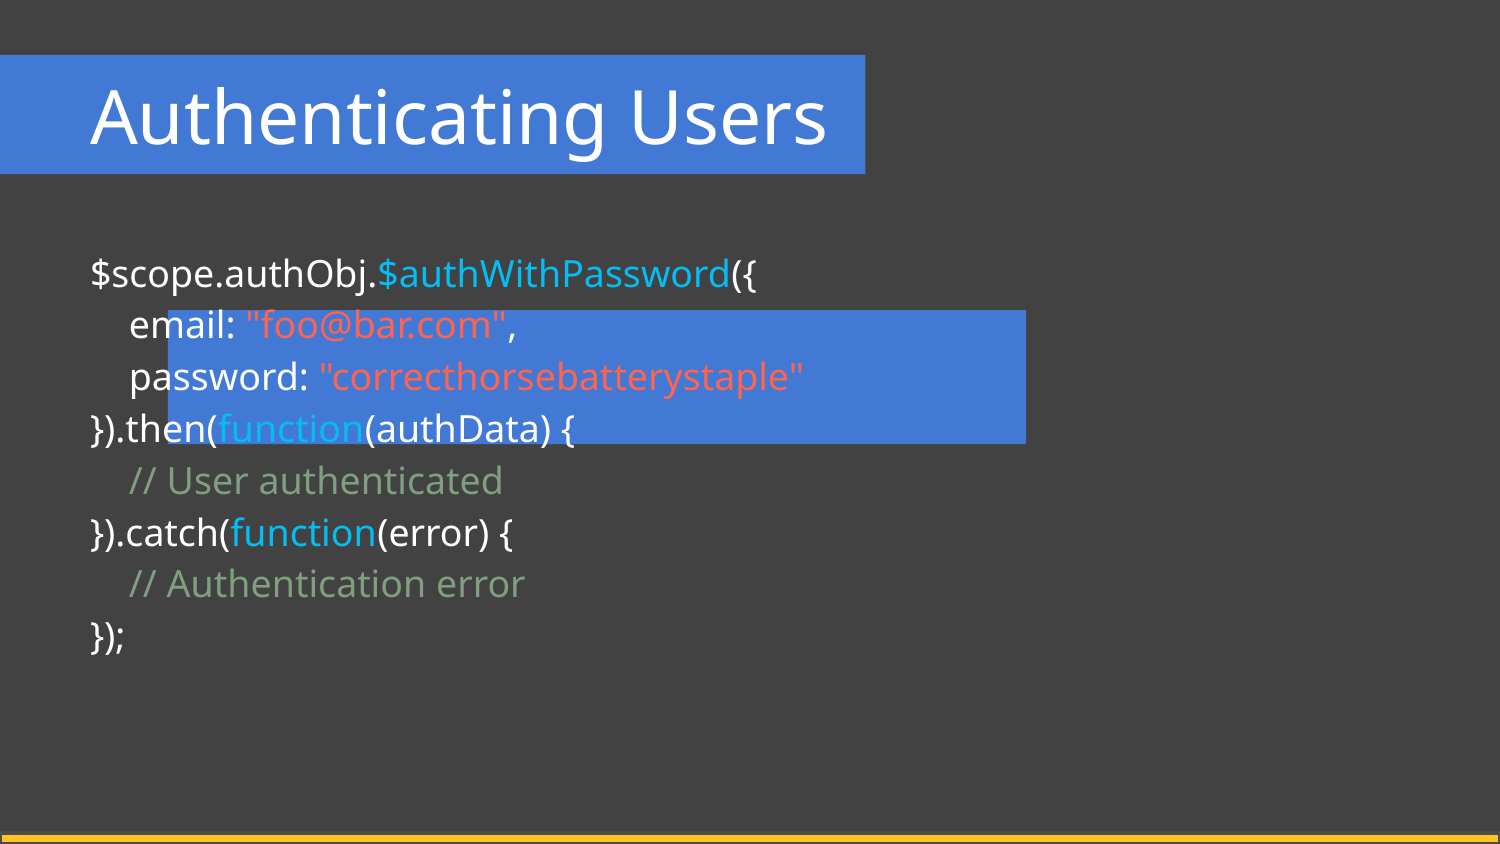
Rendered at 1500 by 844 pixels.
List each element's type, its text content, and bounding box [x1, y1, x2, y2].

title Authenticating Users [75, 33, 1425, 175]
text_box [0, 54, 75, 175]
list $scope.authObj.$authWithPassword({ email: "foo@bar.com", password: "correcthorsebatterystaple" }).then(function(authData) { // User authenticated }).catch(function(error) { // Authentication error }); [75, 228, 1425, 774]
